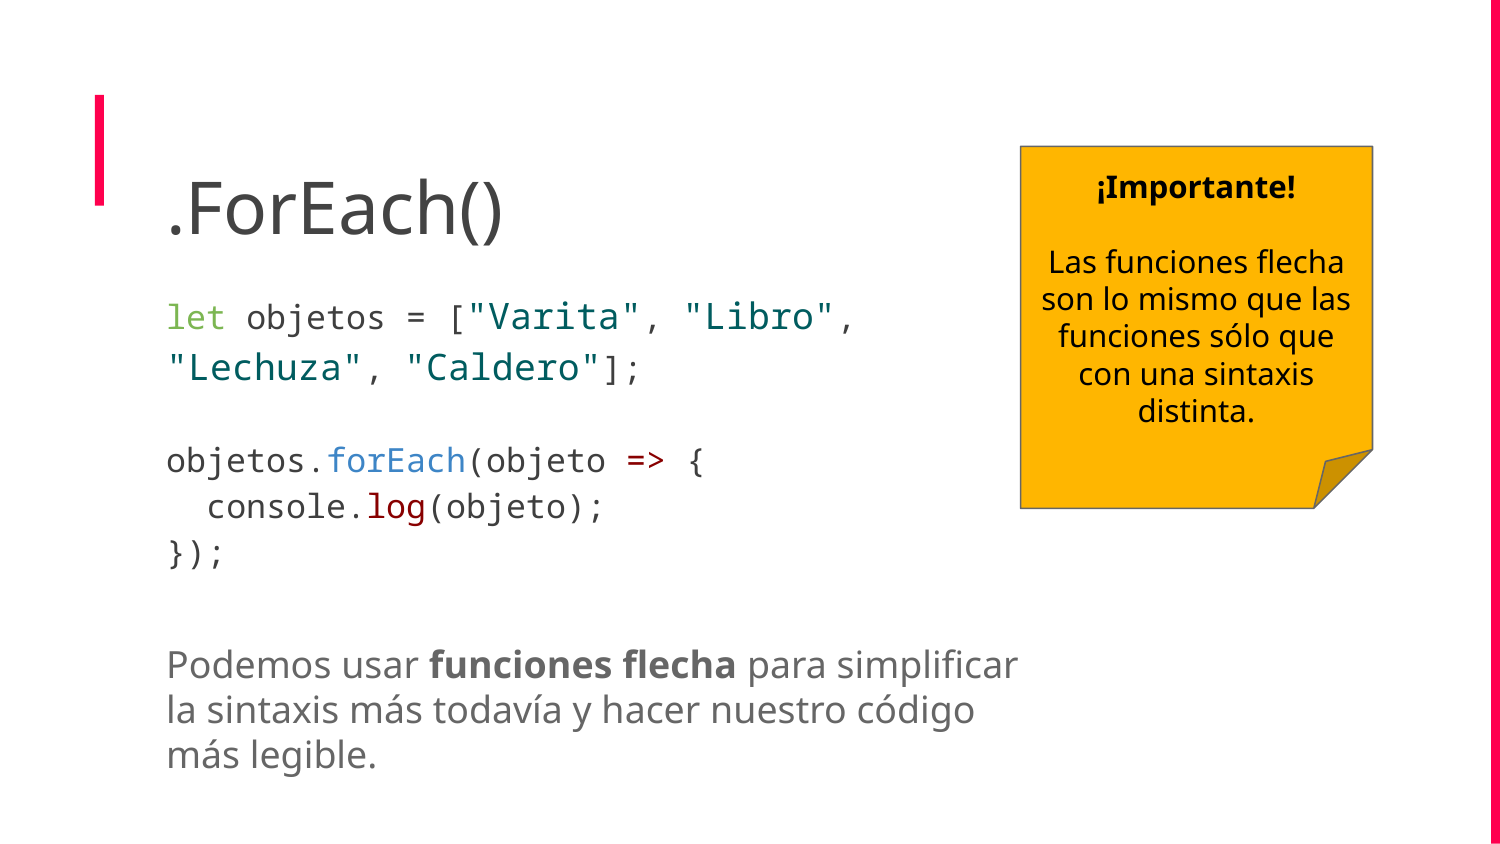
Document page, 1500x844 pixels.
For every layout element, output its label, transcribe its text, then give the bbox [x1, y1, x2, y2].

text_box let objetos = ["Varita", "Libro", "Lechuza", "Caldero"]; objetos.forEach(objeto => { console.log(objeto); }); Podemos usar funciones flecha para simplificar la sintaxis más todavía y hacer nuestro código más legible. [151, 271, 1072, 745]
text_box ¡Importante! Las funciones flecha son lo mismo que las funciones sólo que con una sintaxis distinta. [1020, 146, 1373, 509]
text_box .ForEach() [151, 146, 1020, 271]
